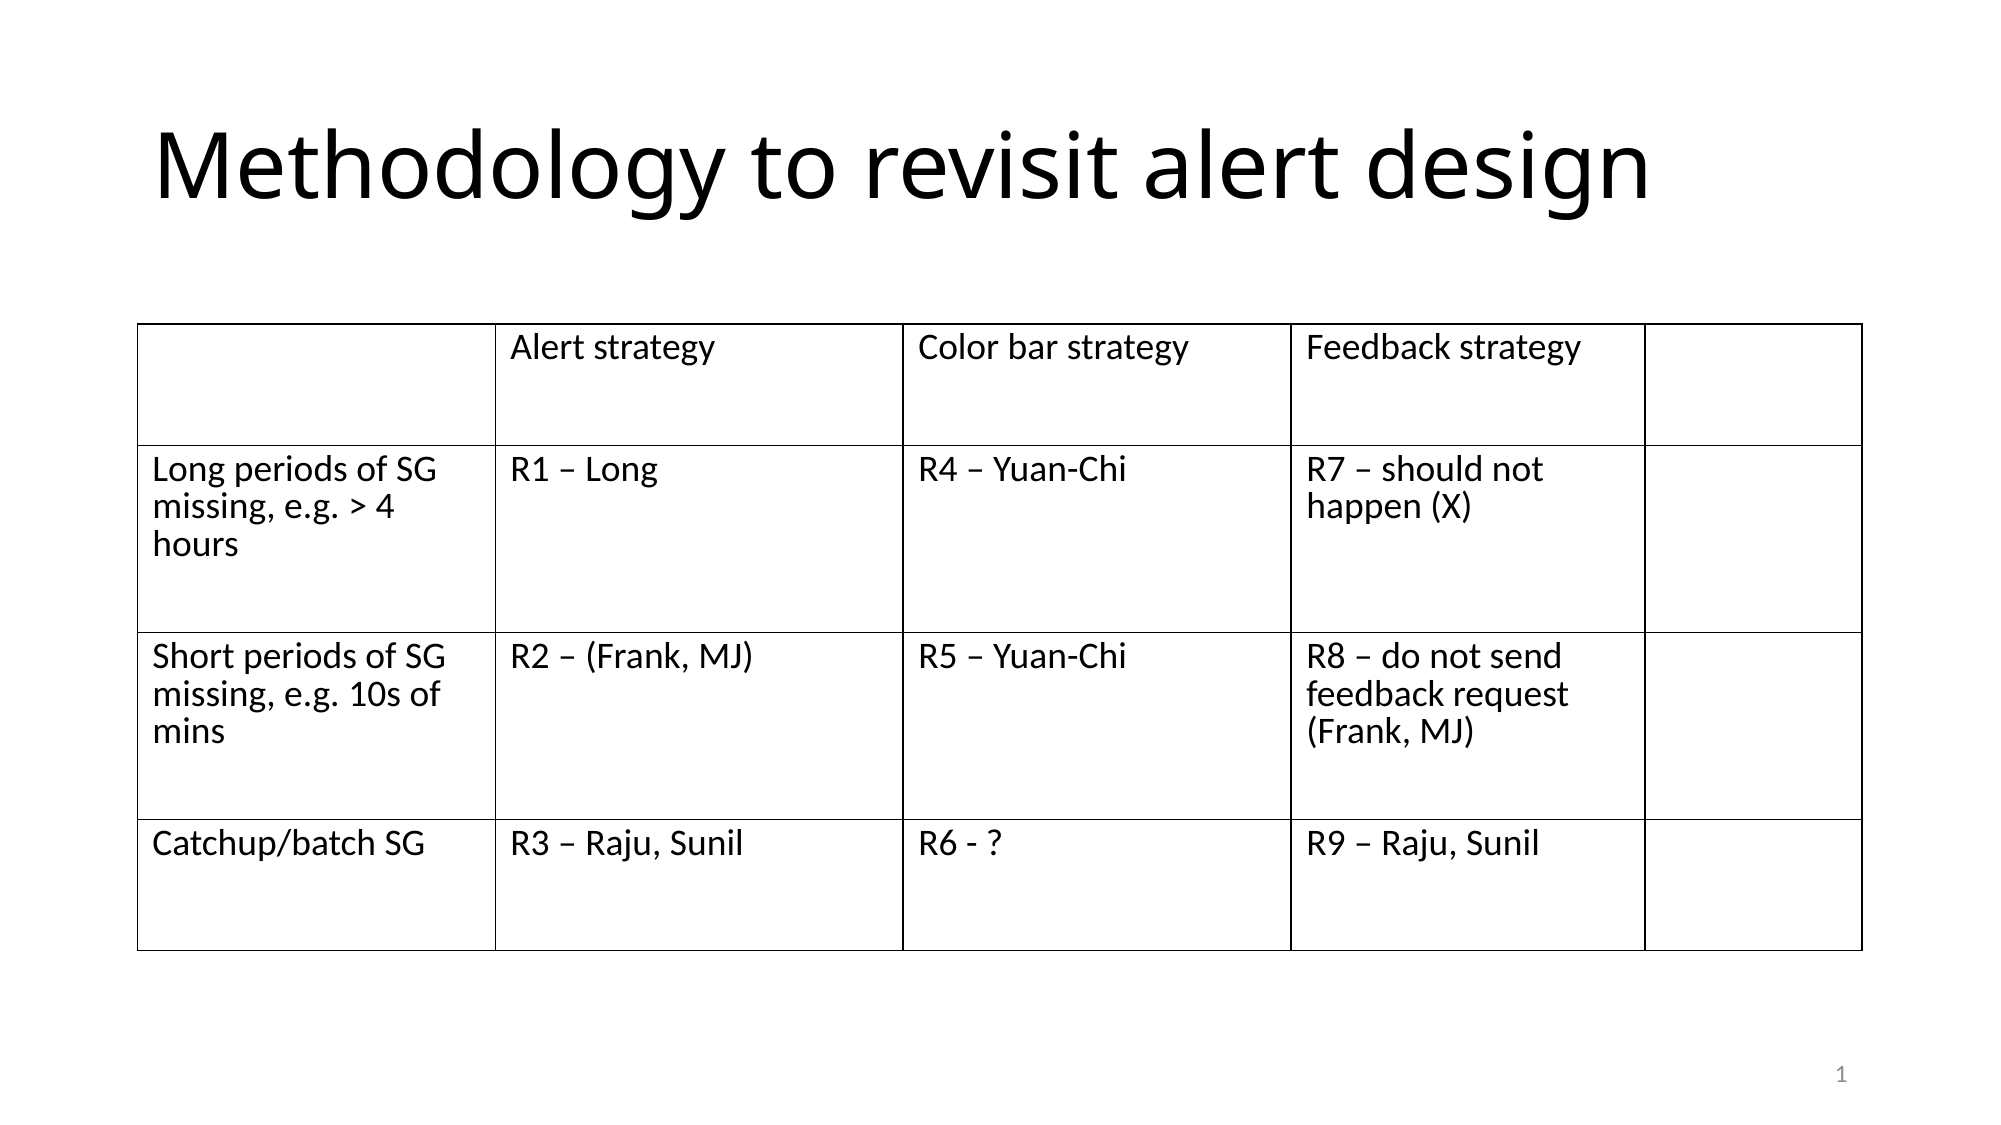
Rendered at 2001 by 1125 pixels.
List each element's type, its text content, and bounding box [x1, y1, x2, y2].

table_cell R7 – should not happen (X) [1292, 446, 1644, 632]
table_cell Long periods of SG missing, e.g. > 4 hours [138, 446, 495, 632]
slide_number 1 [1412, 1042, 1863, 1103]
table_cell R4 – Yuan-Chi [904, 446, 1290, 632]
table_cell R8 – do not send feedback request (Frank, MJ) [1292, 633, 1644, 819]
title Methodology to revisit alert design [137, 59, 1863, 278]
table_header [1646, 325, 1861, 445]
table_header Feedback strategy [1292, 325, 1644, 445]
table_cell R2 – (Frank, MJ) [496, 633, 902, 819]
table_cell R3 – Raju, Sunil [496, 820, 902, 950]
table_cell [1646, 633, 1861, 819]
table_header Color bar strategy [904, 325, 1290, 445]
table_cell Catchup/batch SG [138, 820, 495, 950]
table_cell R6 - ? [904, 820, 1290, 950]
table_cell R1 – Long [496, 446, 902, 632]
table_cell [1646, 446, 1861, 632]
table_cell R9 – Raju, Sunil [1292, 820, 1644, 950]
table_header [138, 325, 495, 445]
table_cell [1646, 820, 1861, 950]
table_header Alert strategy [496, 325, 902, 445]
table_cell Short periods of SG missing, e.g. 10s of mins [138, 633, 495, 819]
table_cell R5 – Yuan-Chi [904, 633, 1290, 819]
